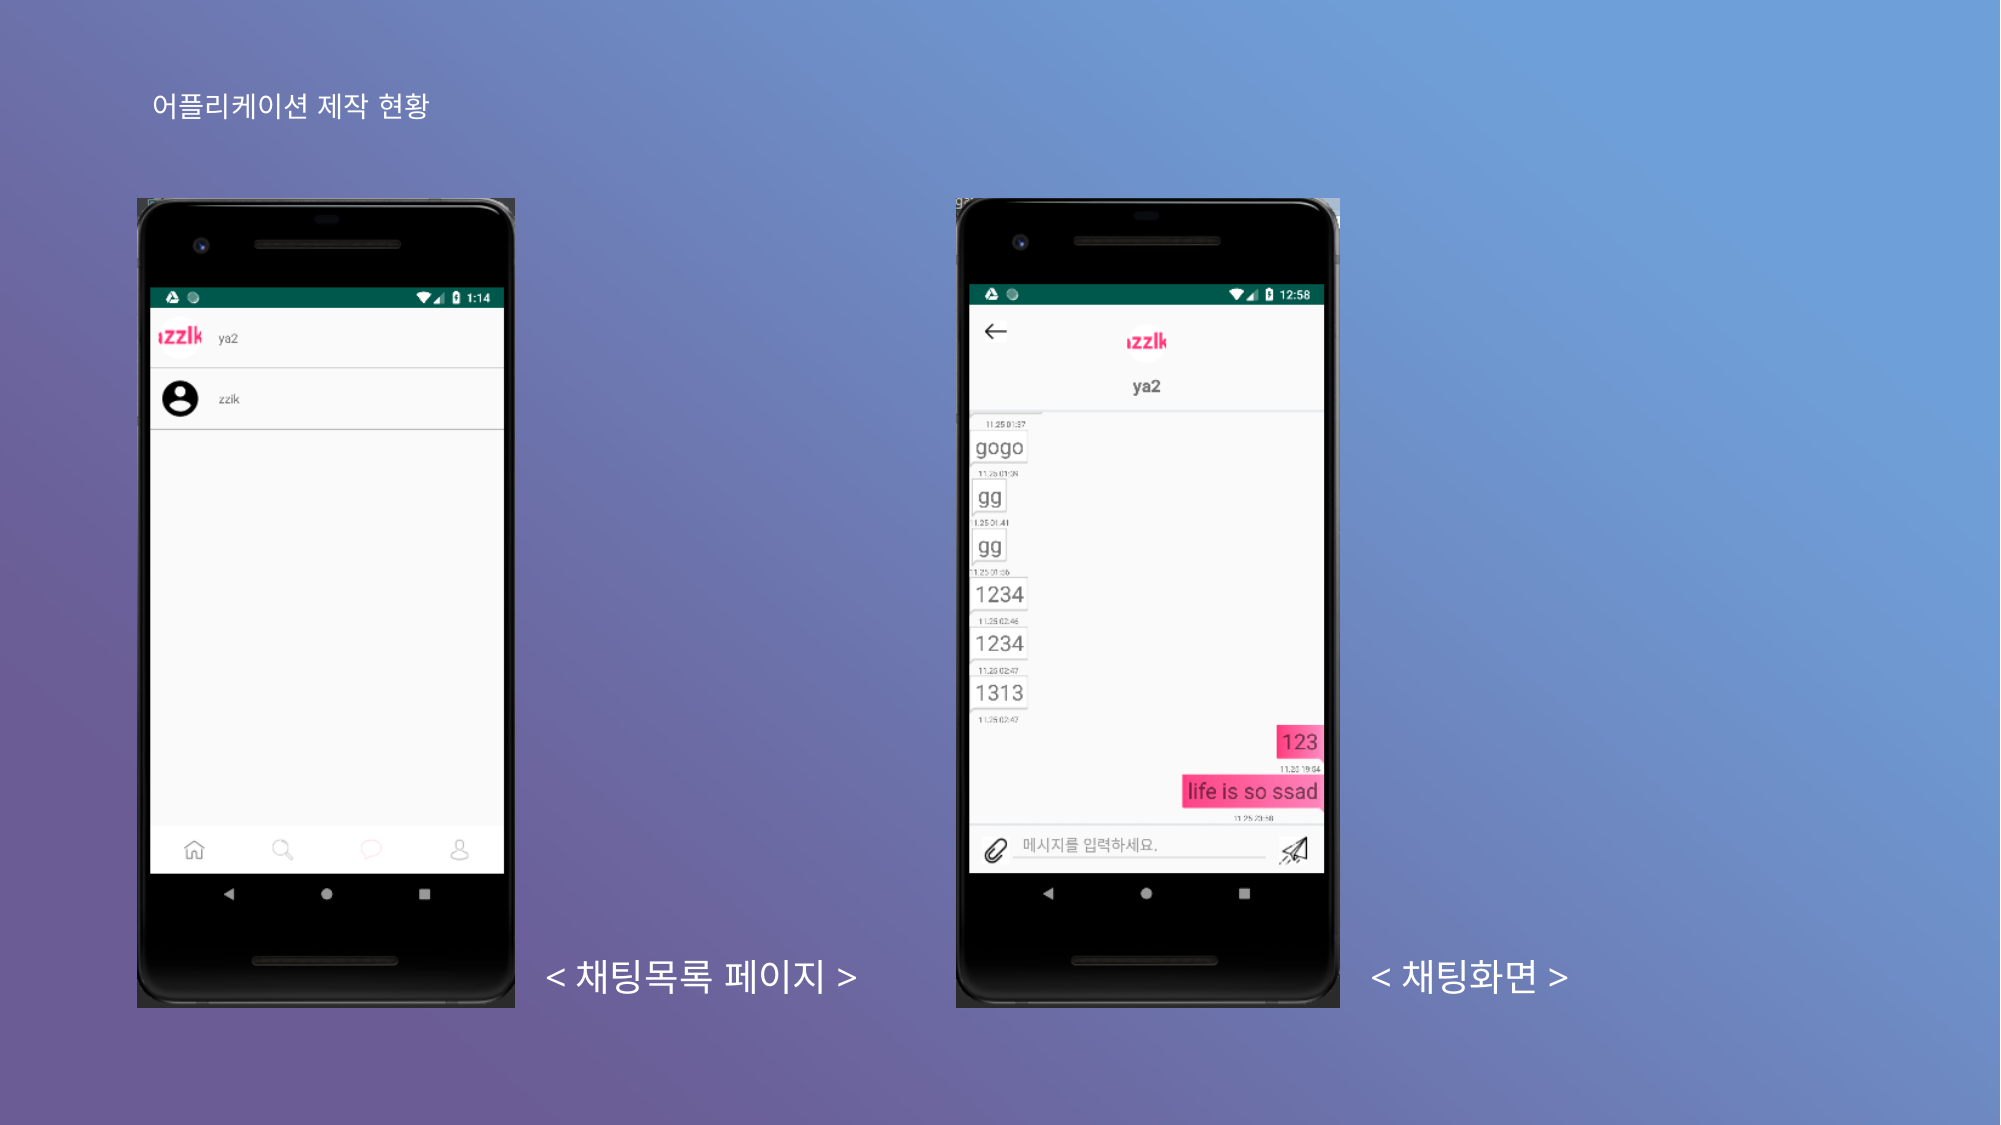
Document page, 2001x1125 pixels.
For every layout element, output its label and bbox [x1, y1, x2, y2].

picture [0, 0, 2000, 1125]
list [956, 198, 1340, 1008]
